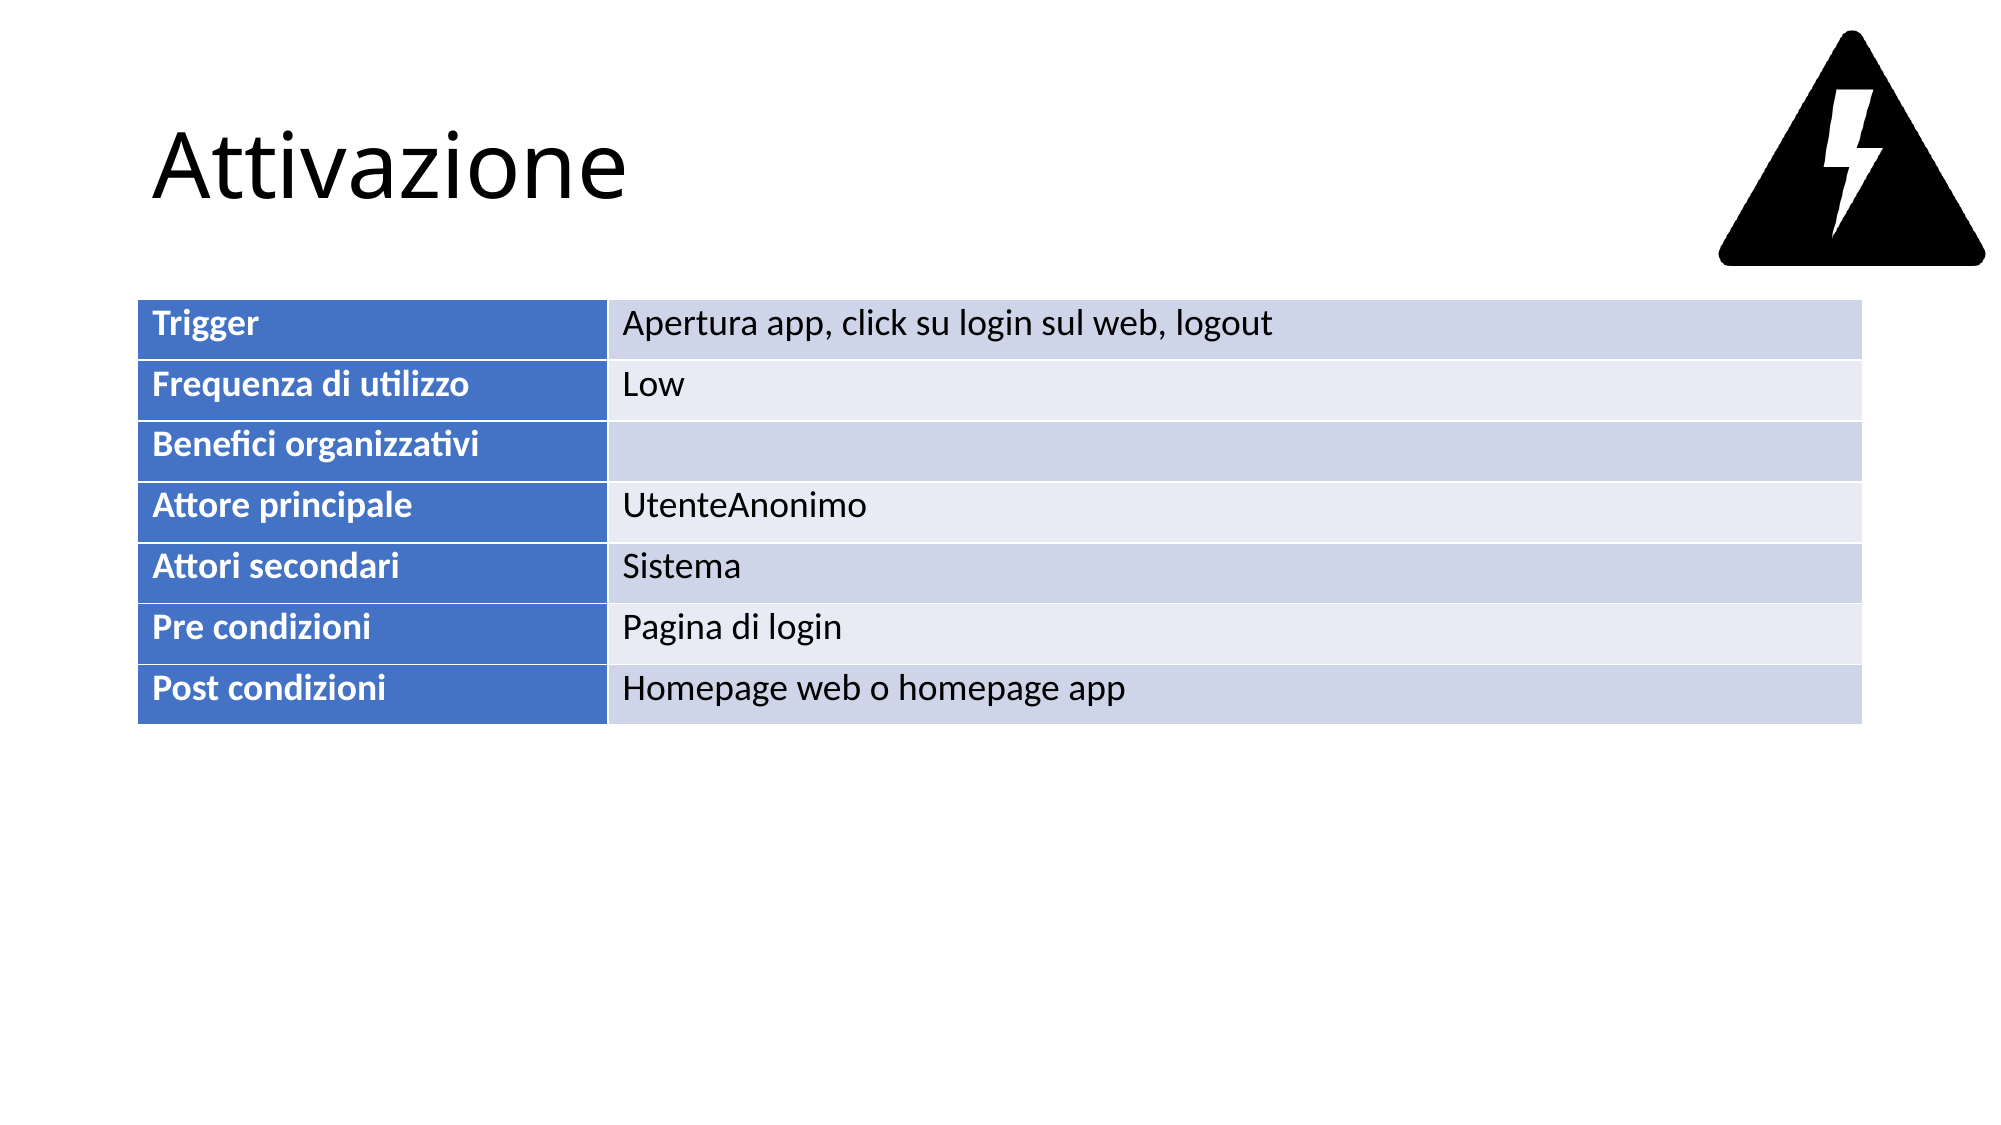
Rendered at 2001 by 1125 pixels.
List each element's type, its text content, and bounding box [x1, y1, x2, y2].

table_cell Pre condizioni [138, 604, 607, 664]
table_header Apertura app, click su login sul web, logout [609, 300, 1862, 359]
table_cell Low [609, 361, 1862, 420]
picture [1703, 0, 2000, 297]
table_cell UtenteAnonimo [609, 483, 1862, 542]
table_header Trigger [138, 300, 607, 359]
table_cell Sistema [609, 544, 1862, 603]
table_cell Benefici organizzativi [138, 422, 607, 481]
table_cell Homepage web o homepage app [609, 665, 1862, 724]
table_cell [609, 422, 1862, 481]
table_cell Attore principale [138, 483, 607, 542]
table_cell Post condizioni [138, 665, 607, 724]
table_cell Frequenza di utilizzo [138, 361, 607, 420]
table_cell Attori secondari [138, 544, 607, 603]
title Attivazione [137, 59, 1703, 278]
table_cell Pagina di login [609, 604, 1862, 664]
